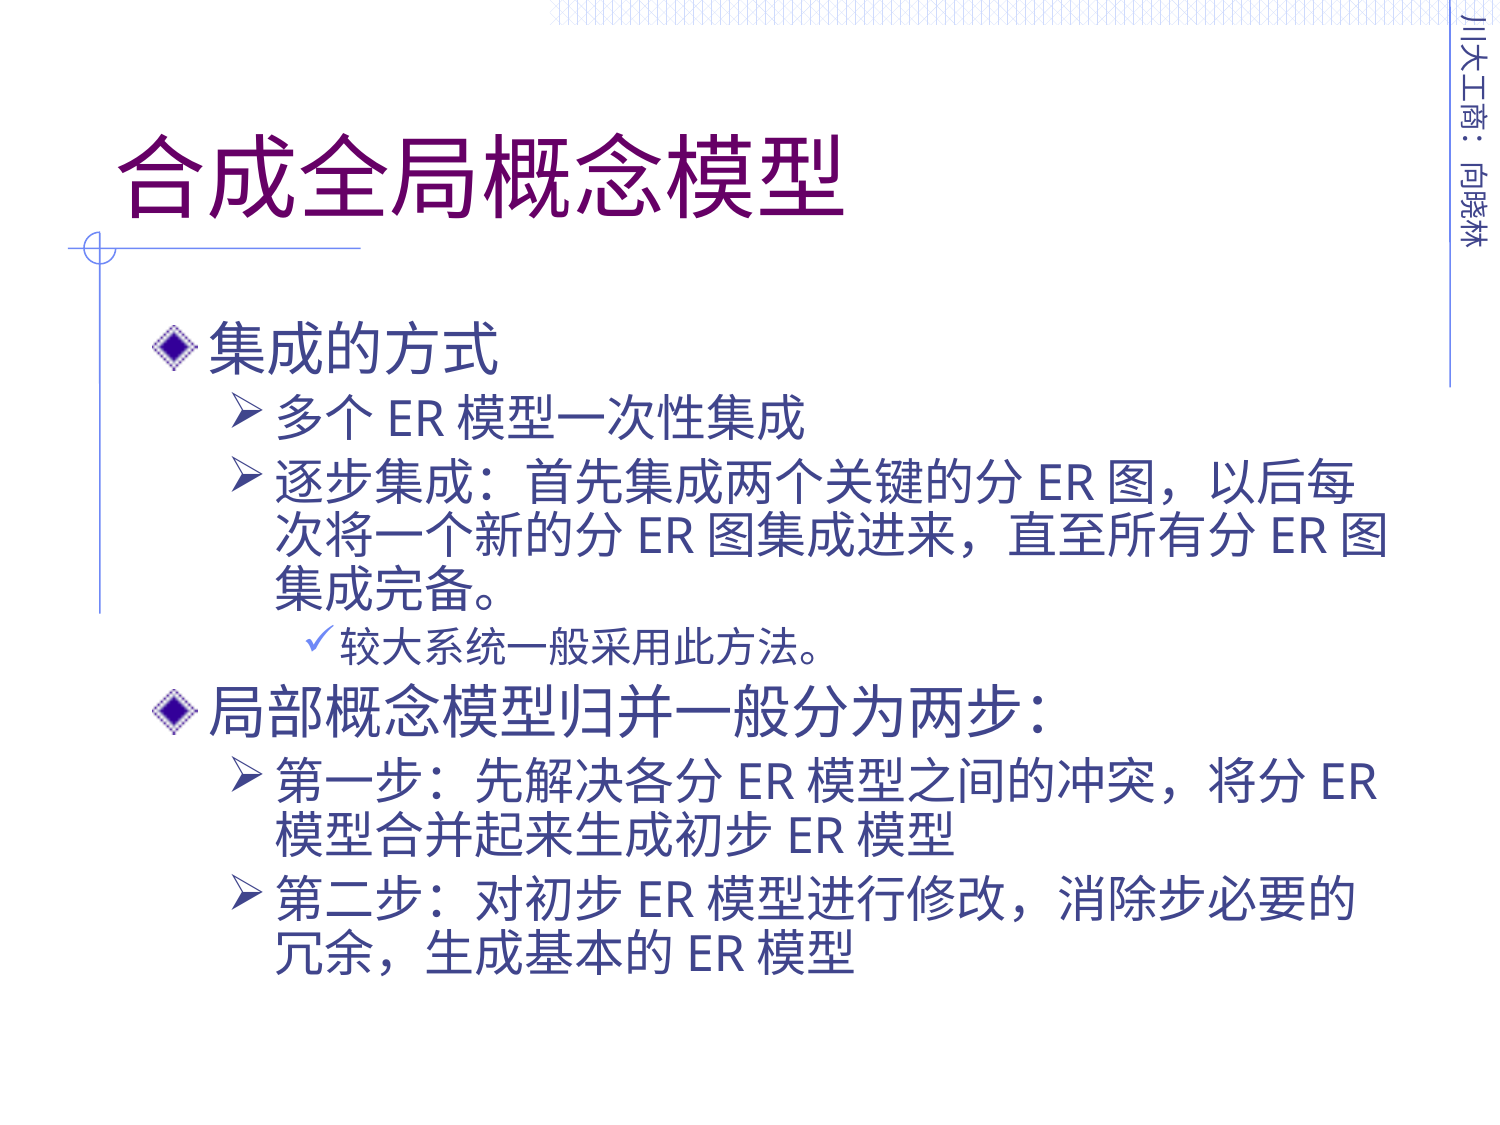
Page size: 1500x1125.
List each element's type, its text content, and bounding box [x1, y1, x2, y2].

list 集成的方式 多个ER模型一次性集成 逐步集成：首先集成两个关键的分ER图，以后每次将一个新的分ER图集成进来，直至所有分ER图集成完备。 较大系统一般采用此方法。 局部概念模型归并一般分为两步： 第一步：先解决各分ER模型之间的冲突，将分ER模型合并起来生成初步ER模型 第二步：对初步ER模型进行修改，消除步必要的冗余，生成基本的ER模型 [137, 312, 1413, 988]
title 合成全局概念模型 [99, 49, 1376, 238]
picture [152, 689, 198, 735]
picture [152, 325, 198, 371]
